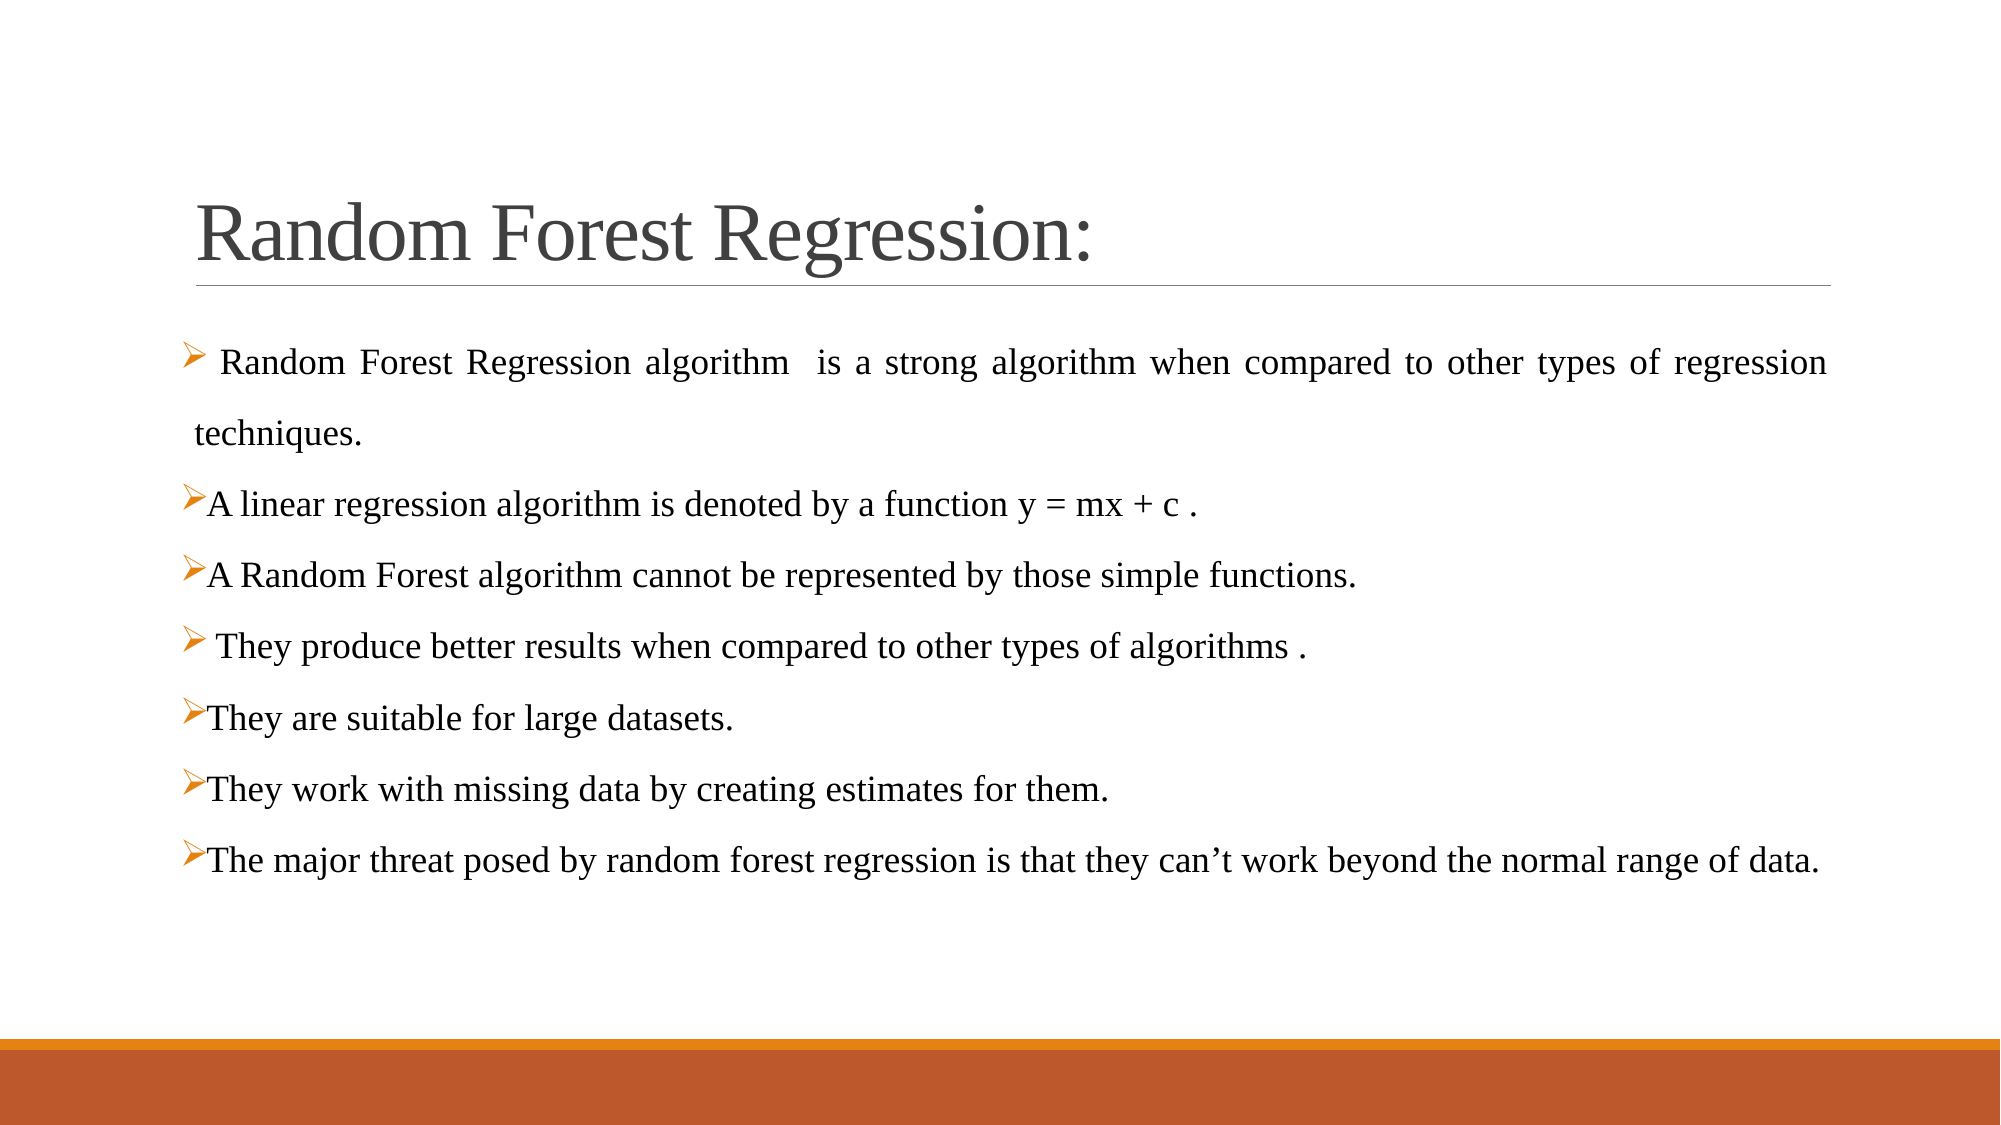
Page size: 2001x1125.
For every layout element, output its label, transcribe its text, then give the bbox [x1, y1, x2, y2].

title Random Forest Regression: [180, 47, 1830, 285]
list Random Forest Regression algorithm is a strong algorithm when compared to other types of regression techniques. A linear regression algorithm is denoted by a function y = mx + c . A Random Forest algorithm cannot be represented by those simple functions. They produce better results when compared to other types of algorithms . They are suitable for large datasets. They work with missing data by creating estimates for them. The major threat posed by random forest regression is that they can’t work beyond the normal range of data. [180, 302, 1830, 963]
